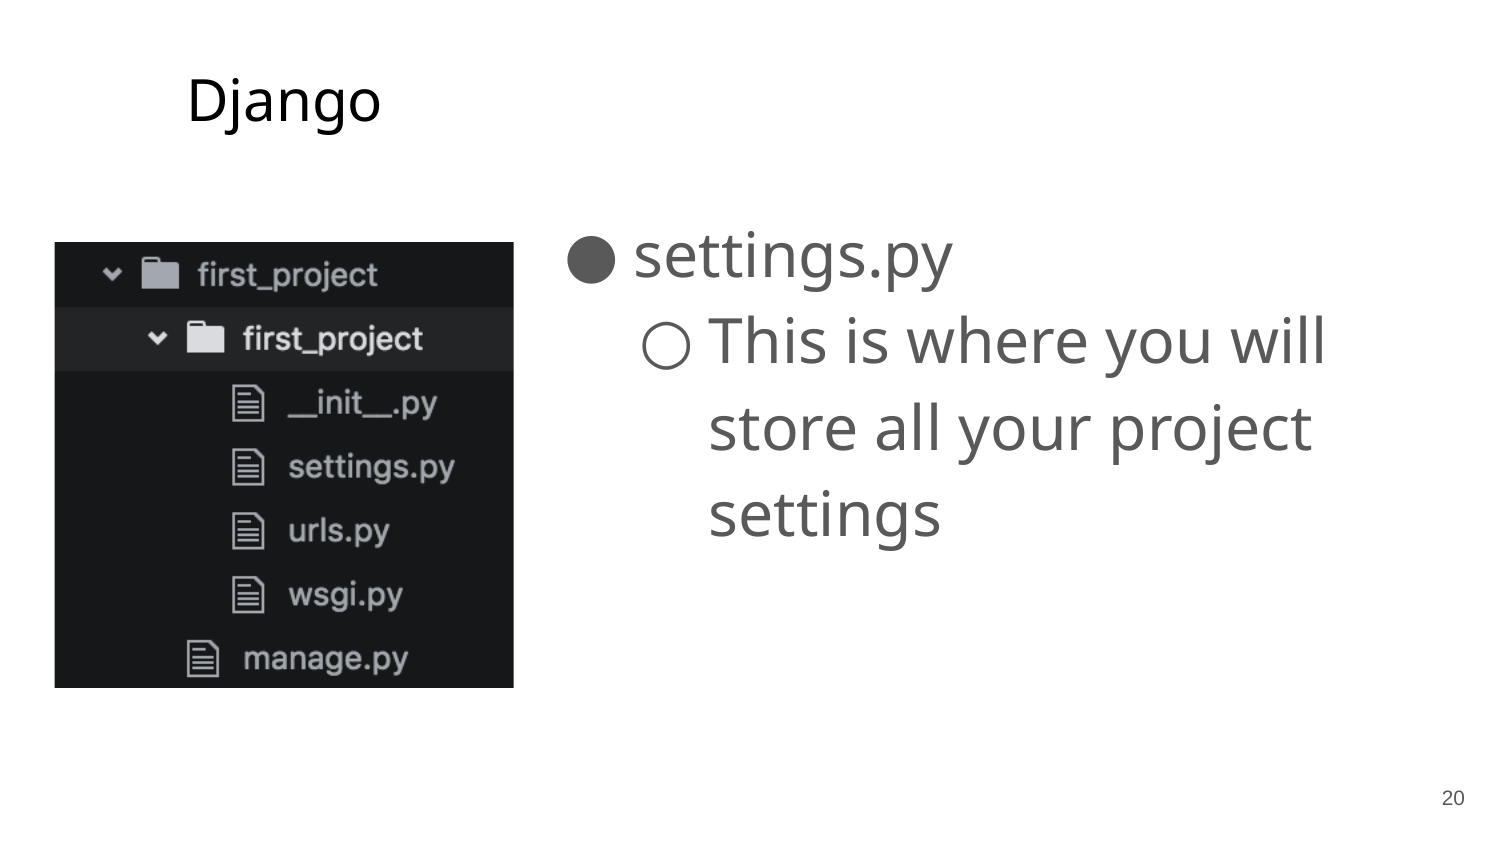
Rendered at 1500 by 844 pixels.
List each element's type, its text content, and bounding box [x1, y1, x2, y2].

picture [54, 241, 514, 689]
list settings.py This is where you will store all your project settings [543, 189, 1478, 750]
slide_number 20 [1389, 764, 1480, 830]
title Django [171, 48, 1449, 143]
